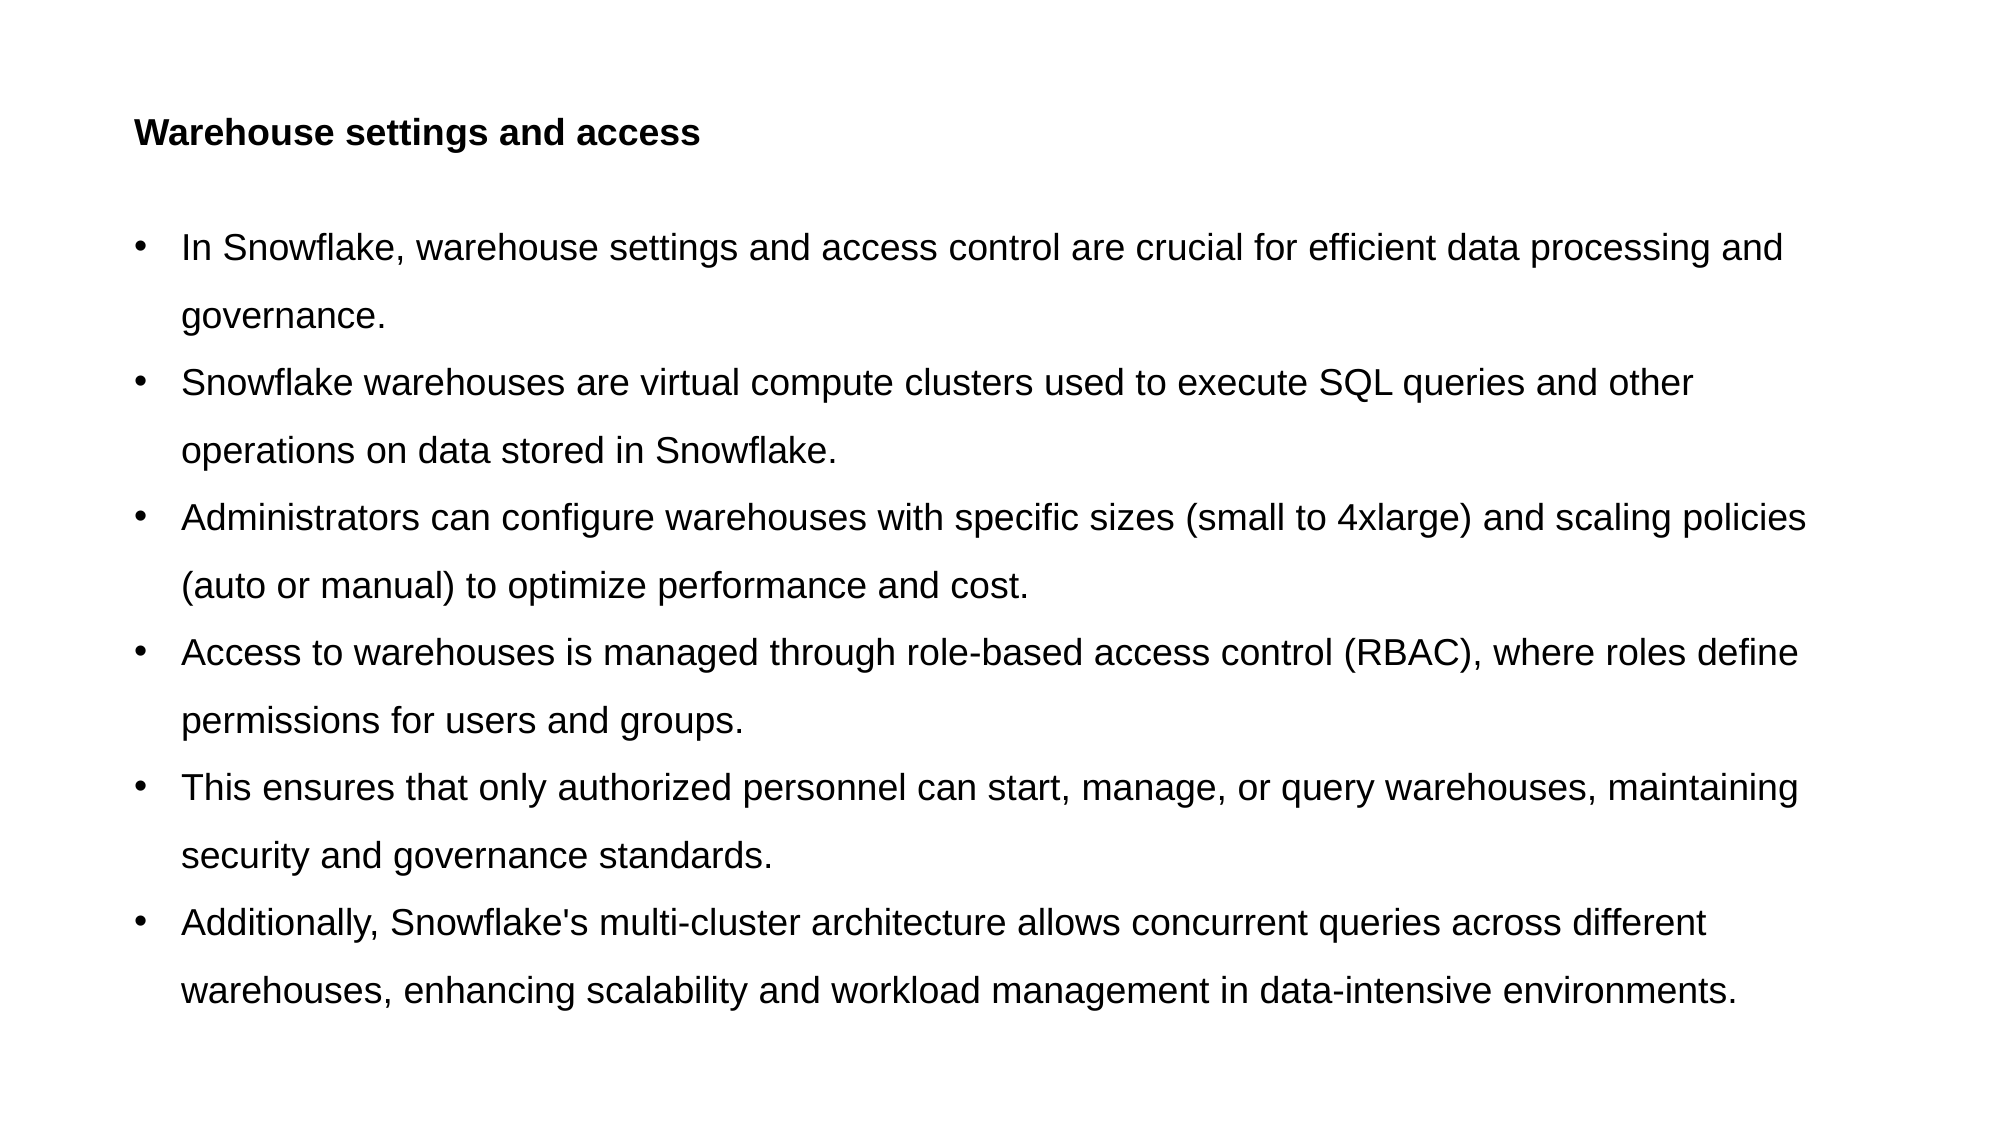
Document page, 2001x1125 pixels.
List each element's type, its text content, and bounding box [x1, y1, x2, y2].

text_box In Snowflake, warehouse settings and access control are crucial for efficient data processing and governance. Snowflake warehouses are virtual compute clusters used to execute SQL queries and other operations on data stored in Snowflake. Administrators can configure warehouses with specific sizes (small to 4xlarge) and scaling policies (auto or manual) to optimize performance and cost. Access to warehouses is managed through role-based access control (RBAC), where roles define permissions for users and groups. This ensures that only authorized personnel can start, manage, or query warehouses, maintaining security and governance standards. Additionally, Snowflake's multi-cluster architecture allows concurrent queries across different warehouses, enhancing scalability and workload management in data-intensive environments. [119, 193, 1884, 1019]
text_box Warehouse settings and access [119, 100, 1120, 160]
